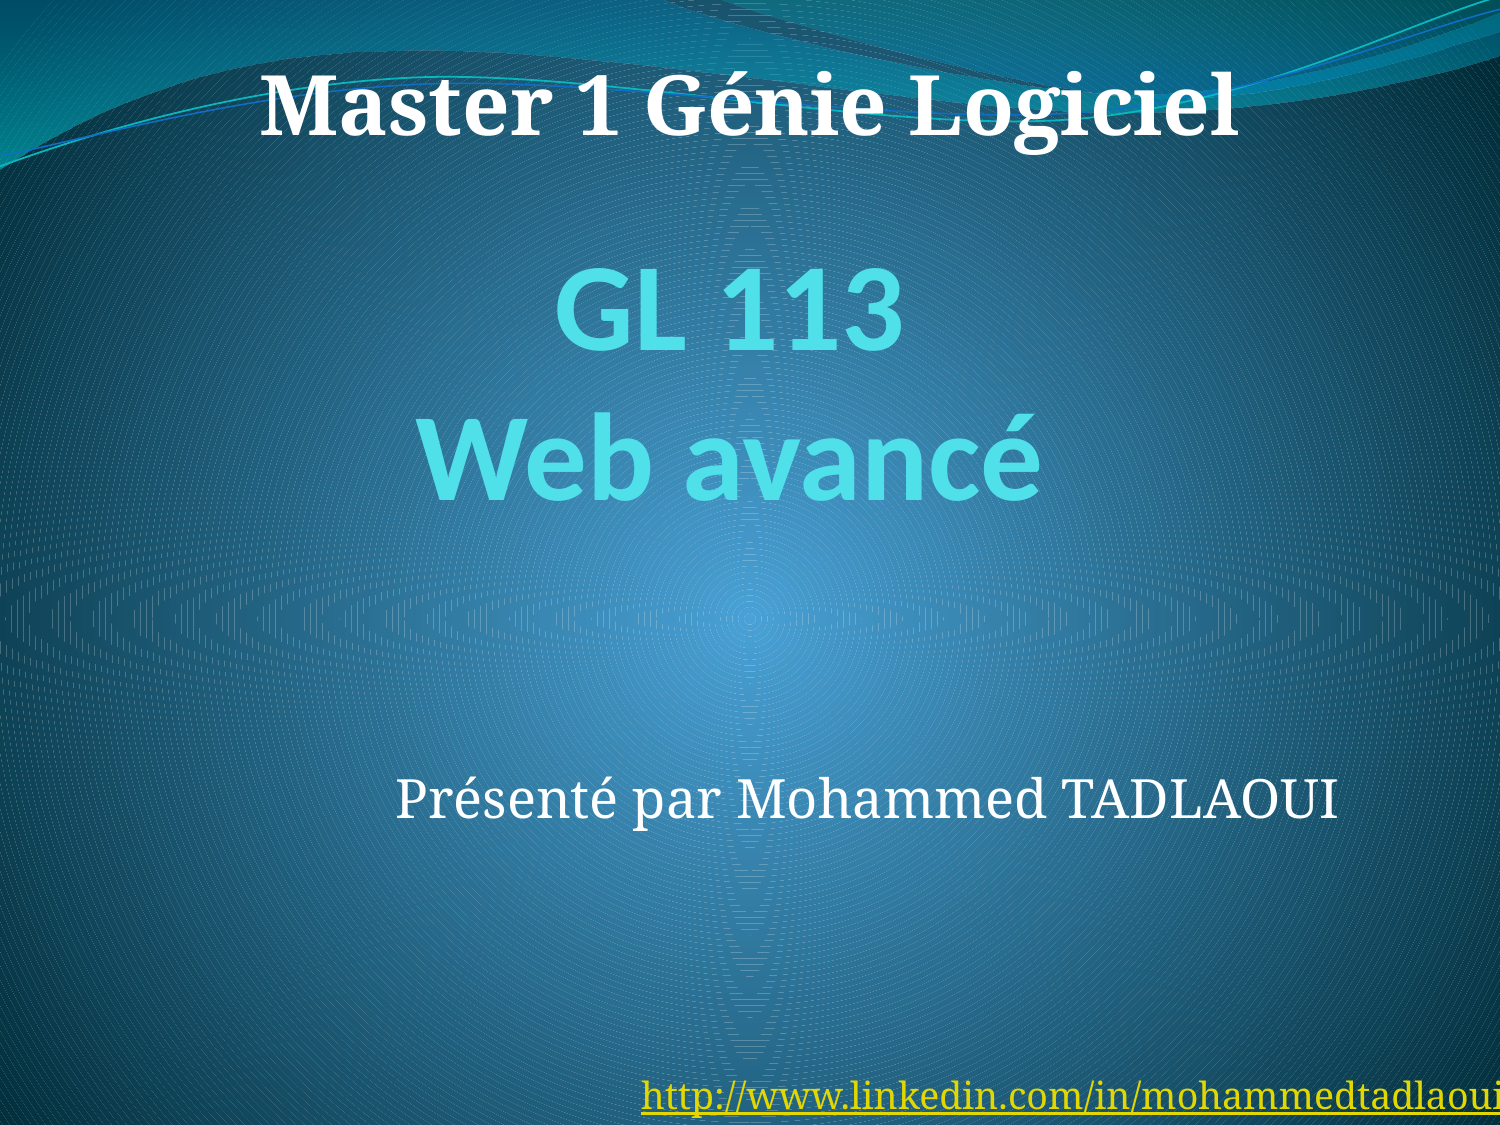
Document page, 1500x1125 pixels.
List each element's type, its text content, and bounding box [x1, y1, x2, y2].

text_box Master 1 Génie Logiciel [0, 0, 1500, 208]
subtitle Présenté par Mohammed TADLAOUI [62, 529, 1351, 965]
title GL 113 Web avancé [87, 224, 1376, 525]
text_box http://www.linkedin.com/in/mohammedtadlaoui [626, 1064, 1500, 1125]
